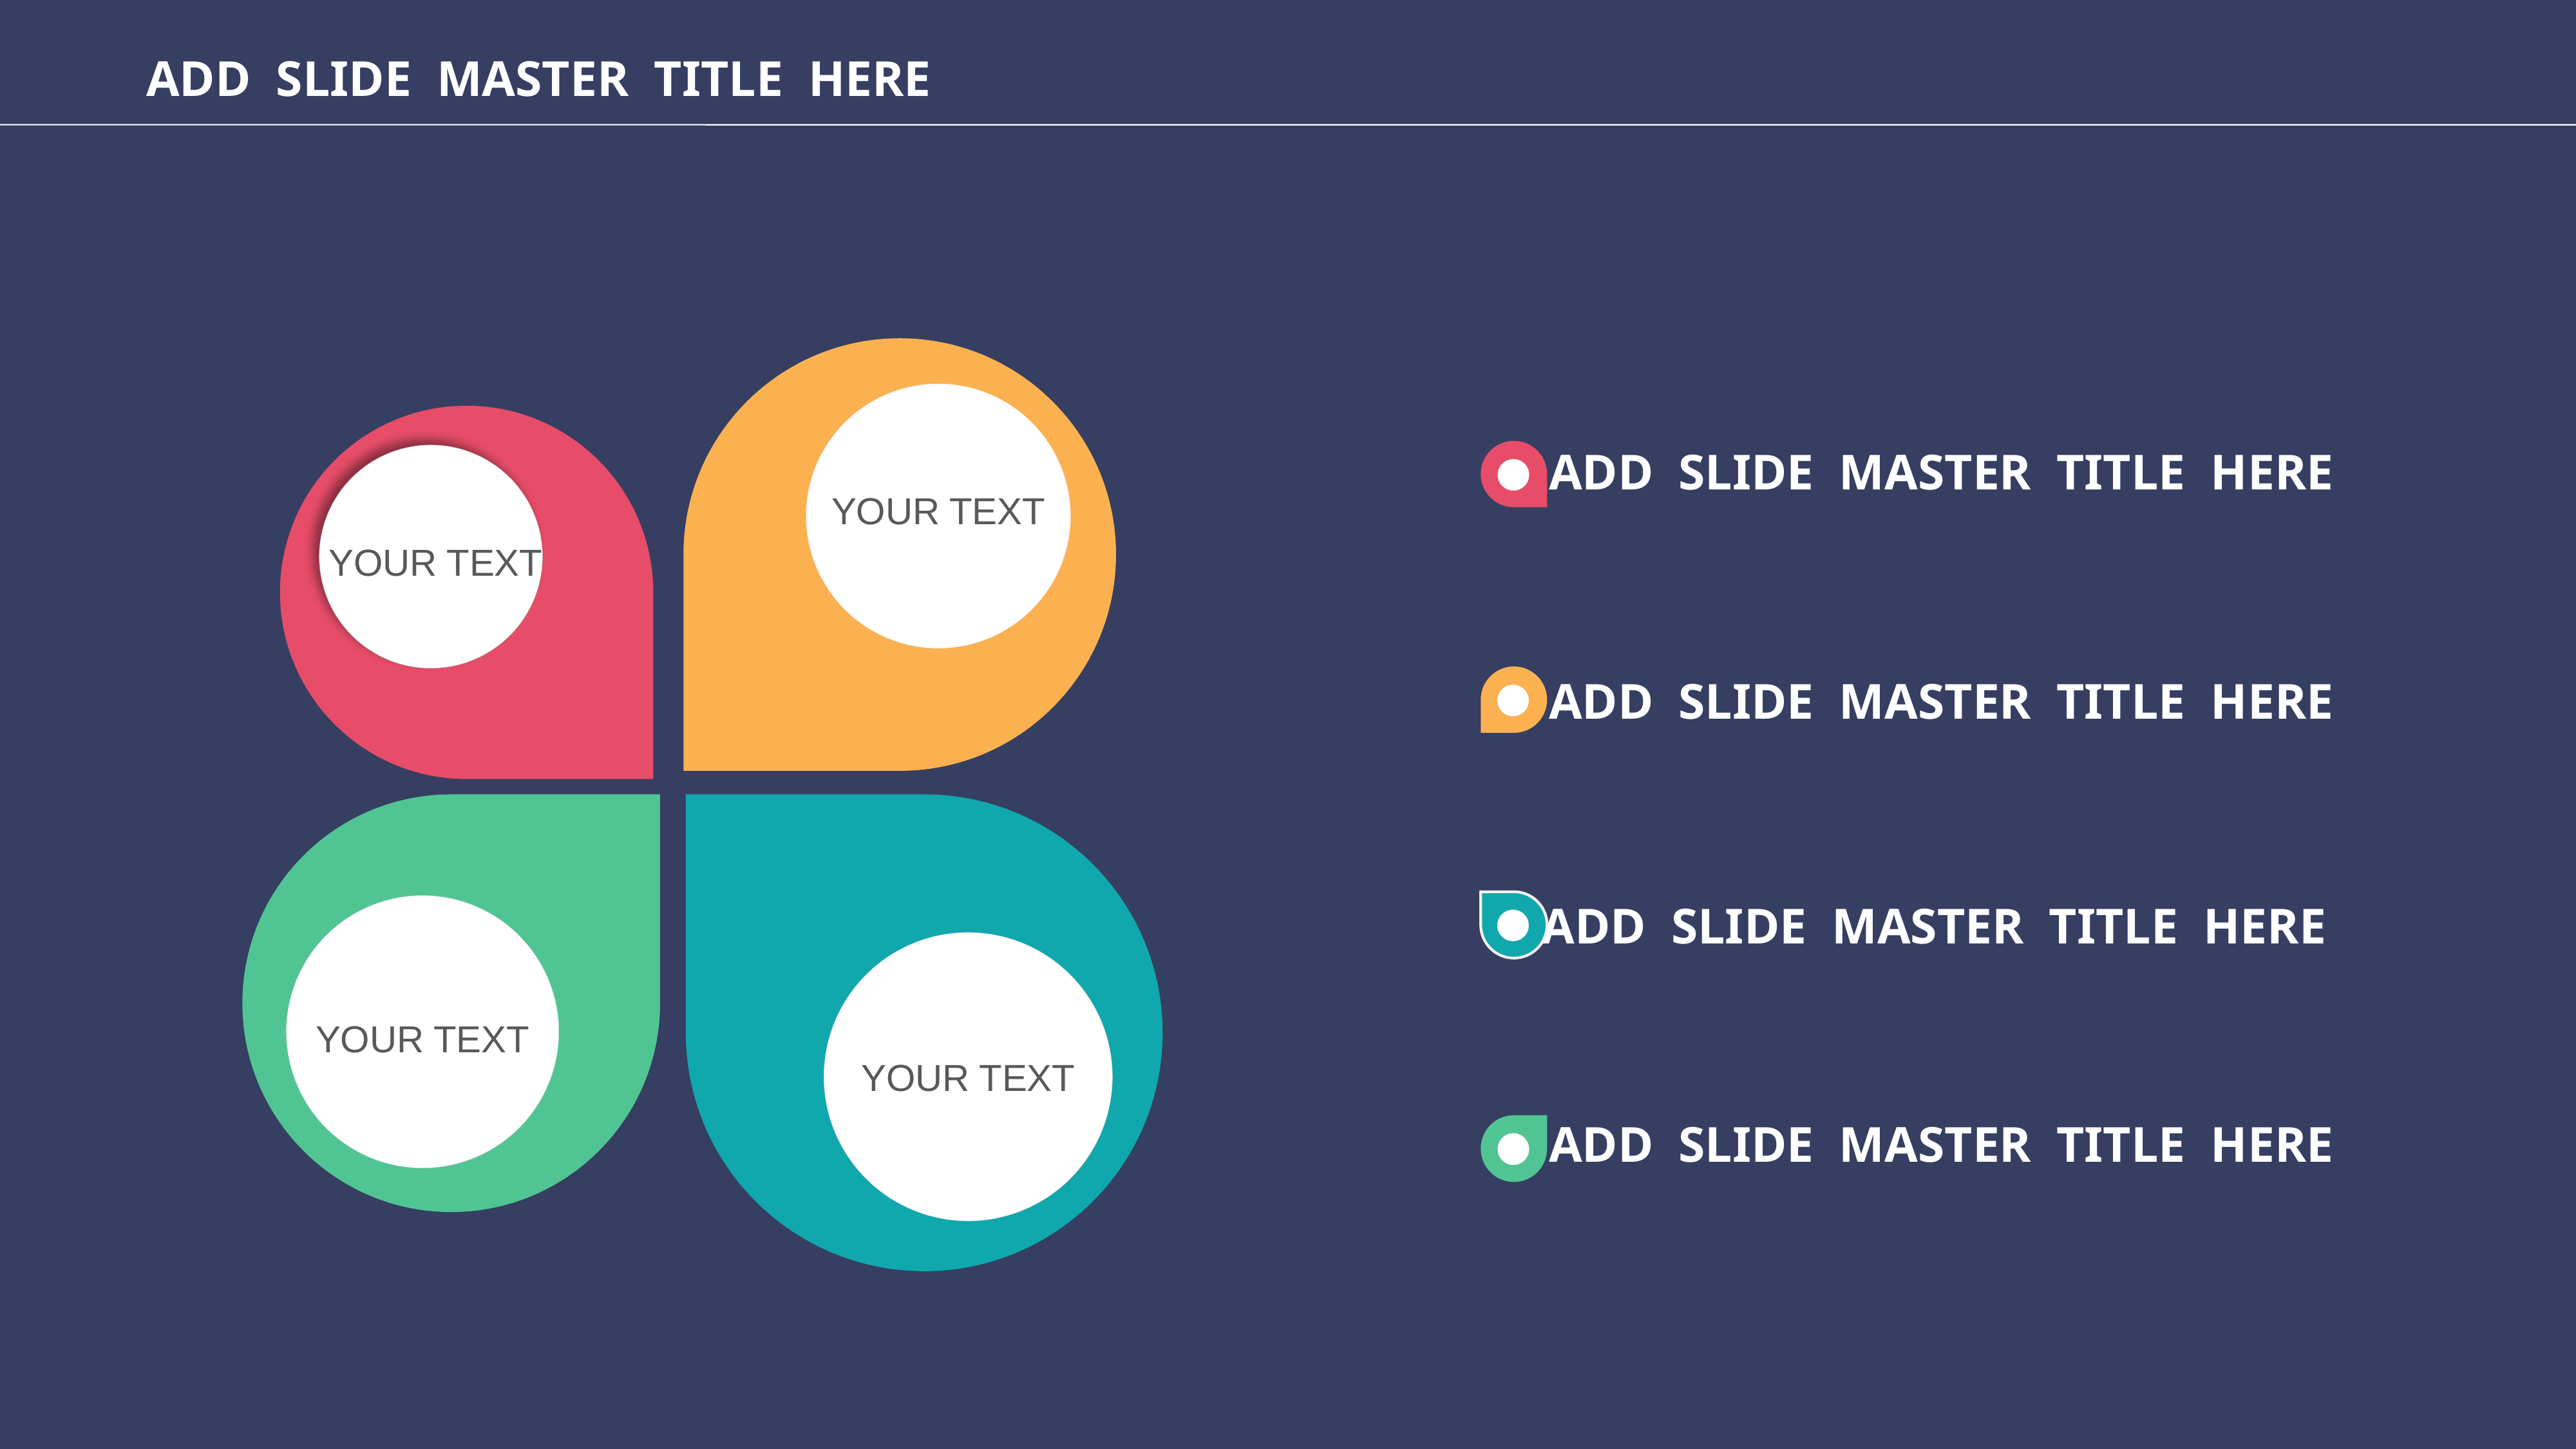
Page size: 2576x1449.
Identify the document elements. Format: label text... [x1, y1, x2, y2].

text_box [1480, 1103, 2329, 1182]
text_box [242, 337, 1163, 1272]
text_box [1480, 661, 2329, 737]
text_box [1481, 886, 2322, 962]
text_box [1480, 431, 2329, 508]
text_box ADD SLIDE MASTER TITLE HERE [137, 38, 942, 116]
